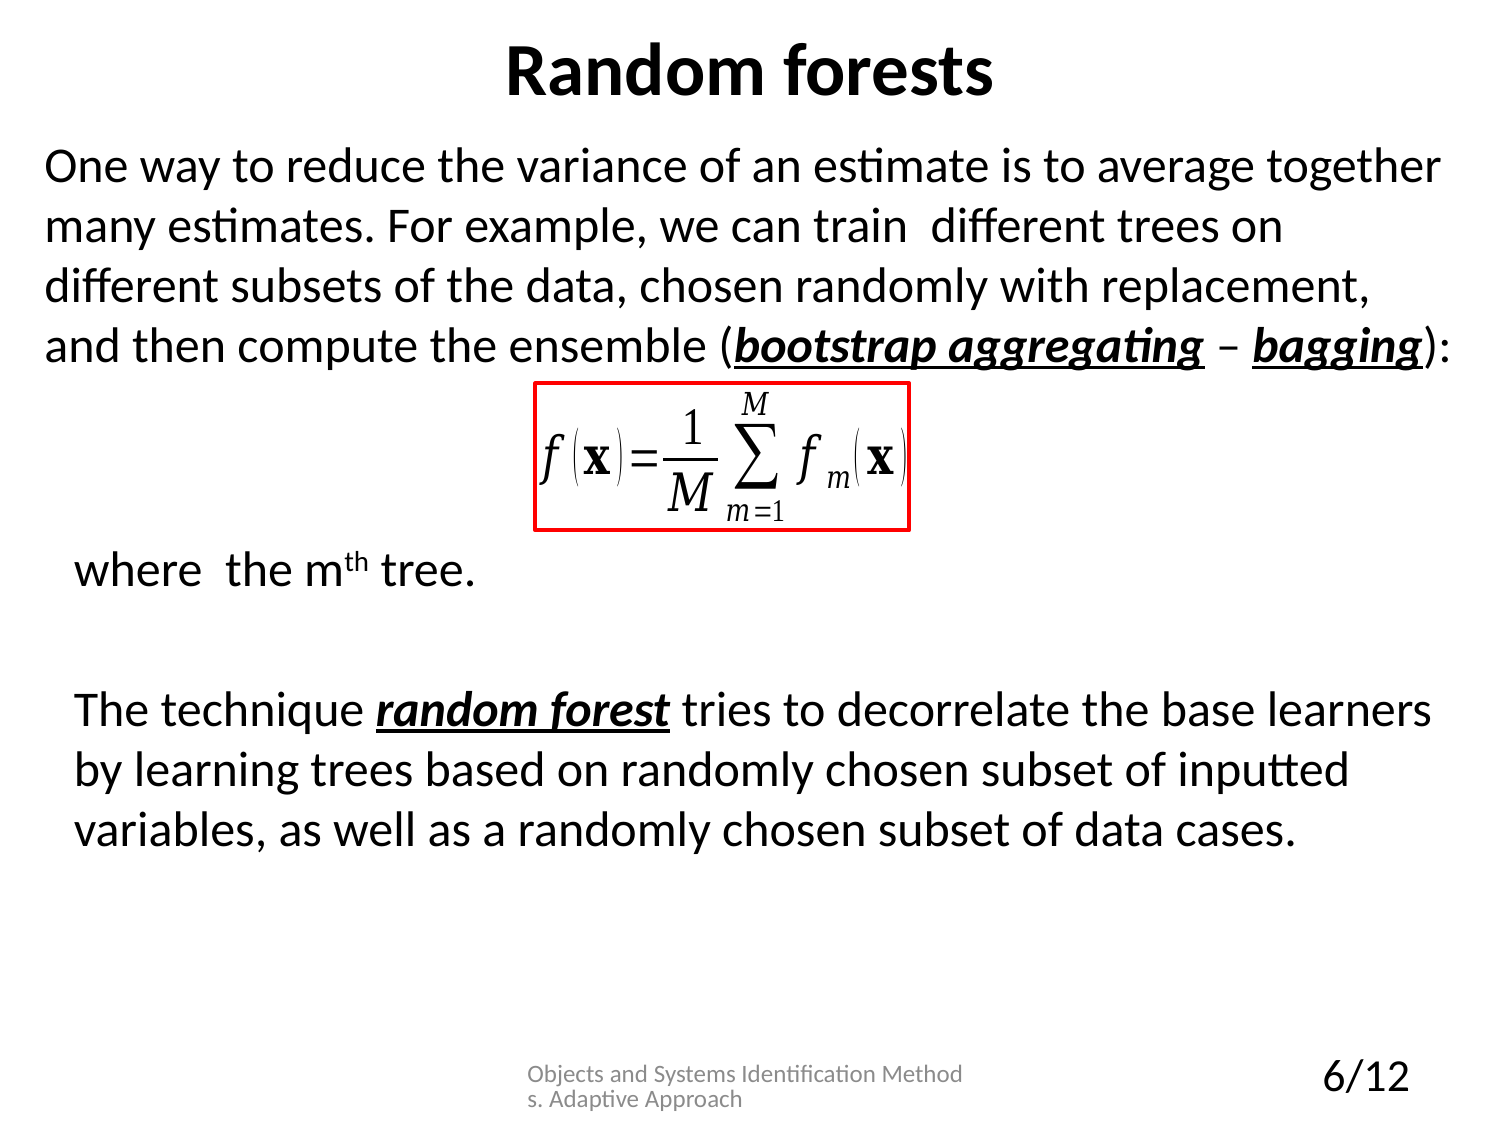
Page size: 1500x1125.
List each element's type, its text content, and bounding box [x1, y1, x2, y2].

slide_number 6/12 [1074, 1042, 1425, 1103]
footer Objects and Systems Identification Methods. Adaptive Approach [512, 1042, 988, 1103]
title Random forests [0, 7, 1500, 124]
